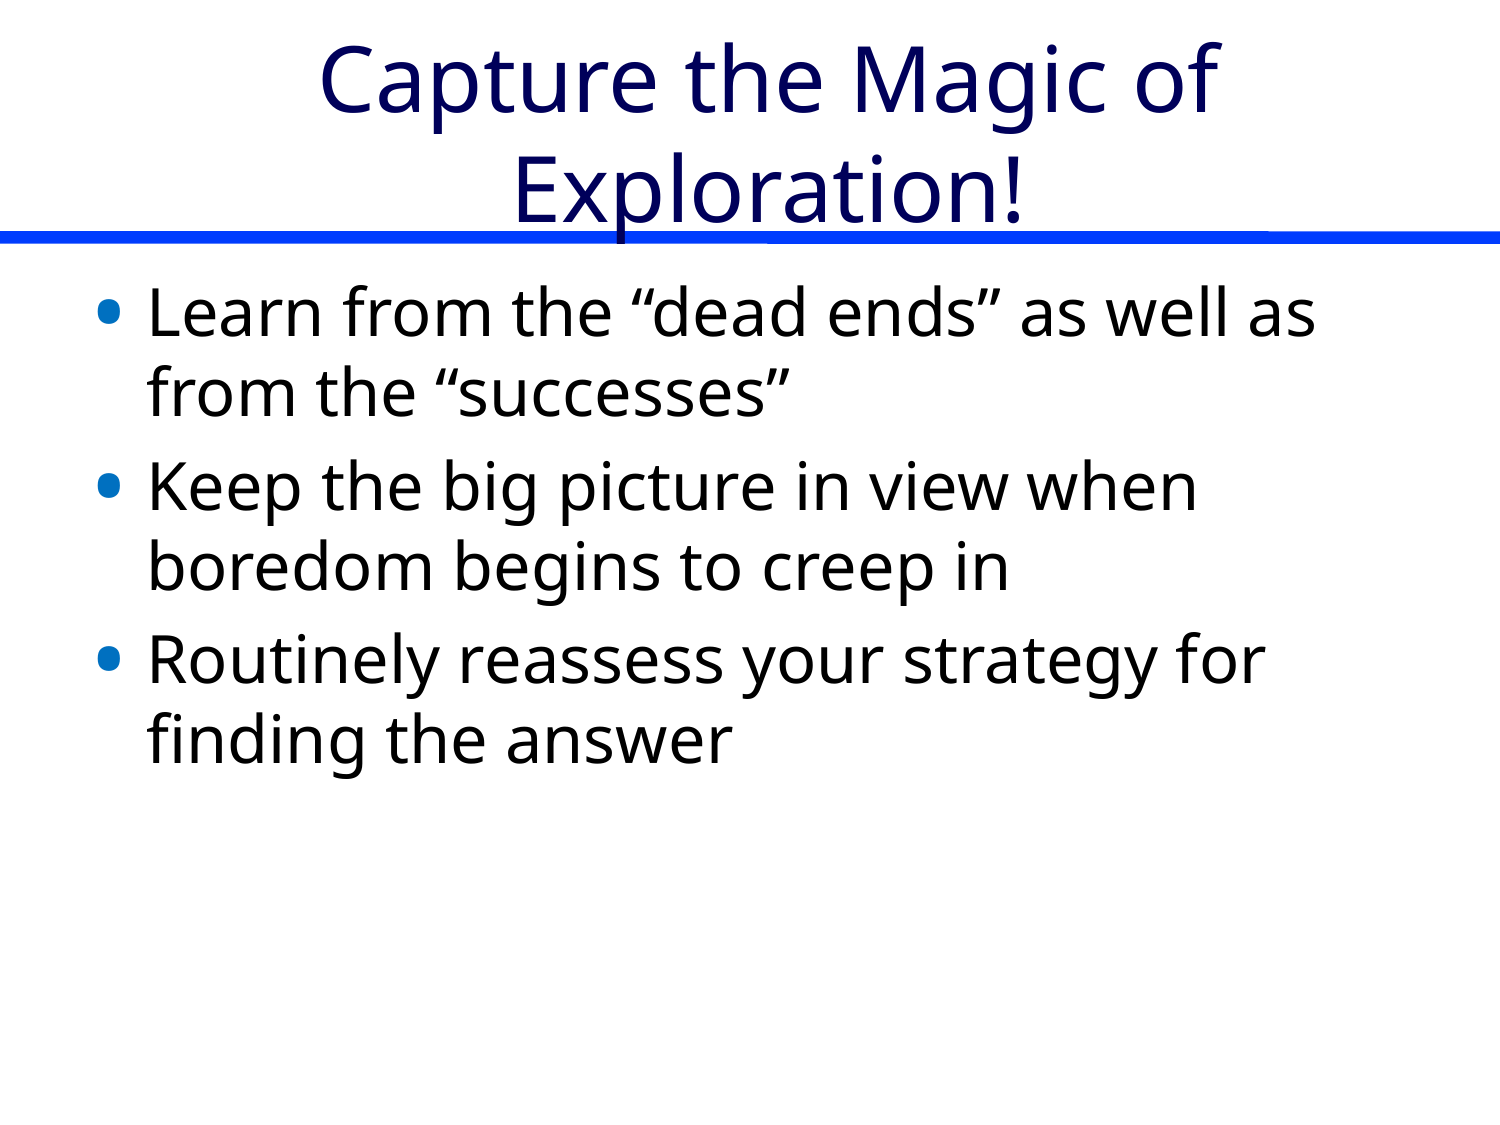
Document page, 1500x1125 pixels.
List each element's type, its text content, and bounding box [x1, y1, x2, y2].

list Learn from the “dead ends” as well as from the “successes” Keep the big picture in view when boredom begins to creep in Routinely reassess your strategy for finding the answer [74, 262, 1426, 1006]
title Capture the Magic of Exploration! [75, 37, 1463, 225]
